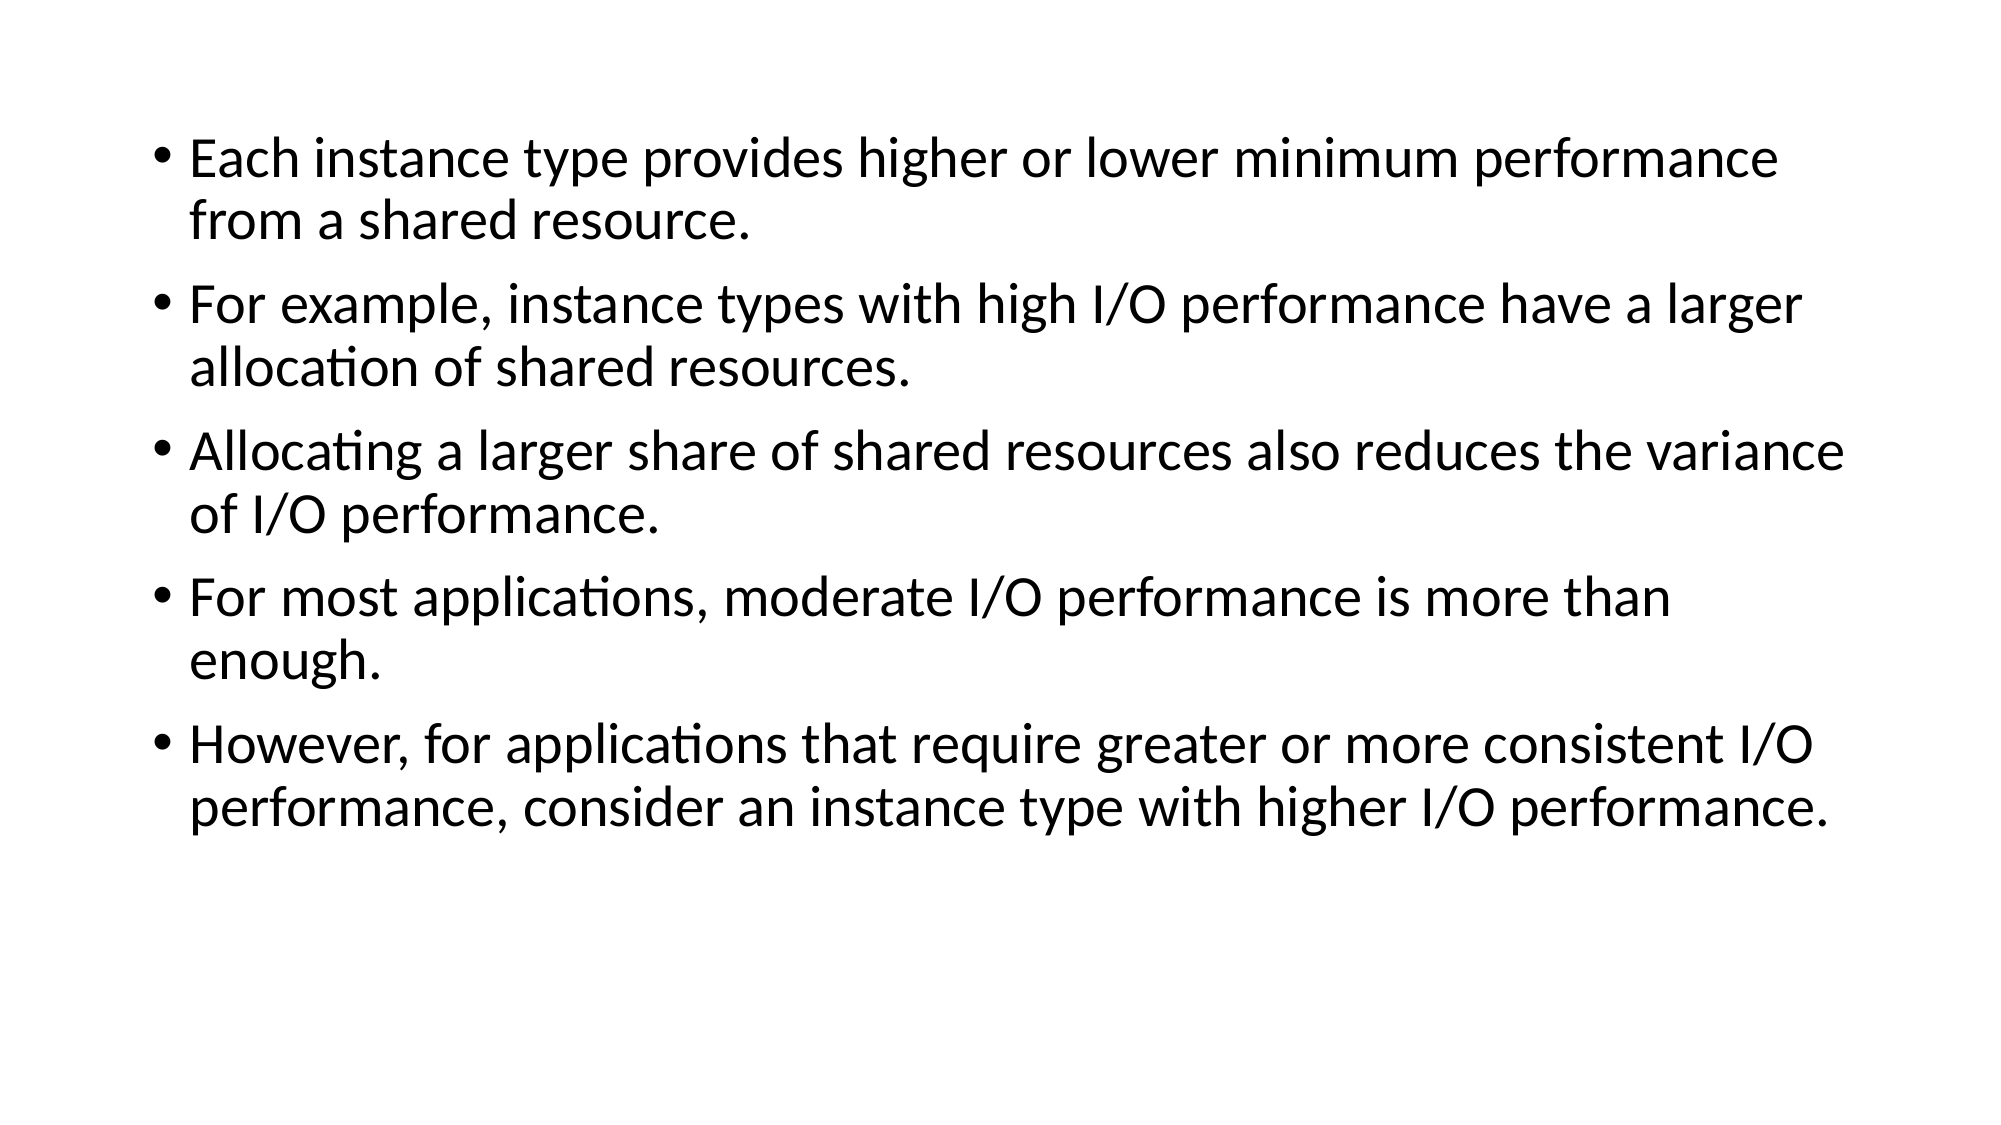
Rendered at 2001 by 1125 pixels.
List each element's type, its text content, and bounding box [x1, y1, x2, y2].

list Each instance type provides higher or lower minimum performance from a shared resource. For example, instance types with high I/O performance have a larger allocation of shared resources. Allocating a larger share of shared resources also reduces the variance of I/O performance. For most applications, moderate I/O performance is more than enough. However, for applications that require greater or more consistent I/O performance, consider an instance type with higher I/O performance. [137, 119, 1863, 1014]
